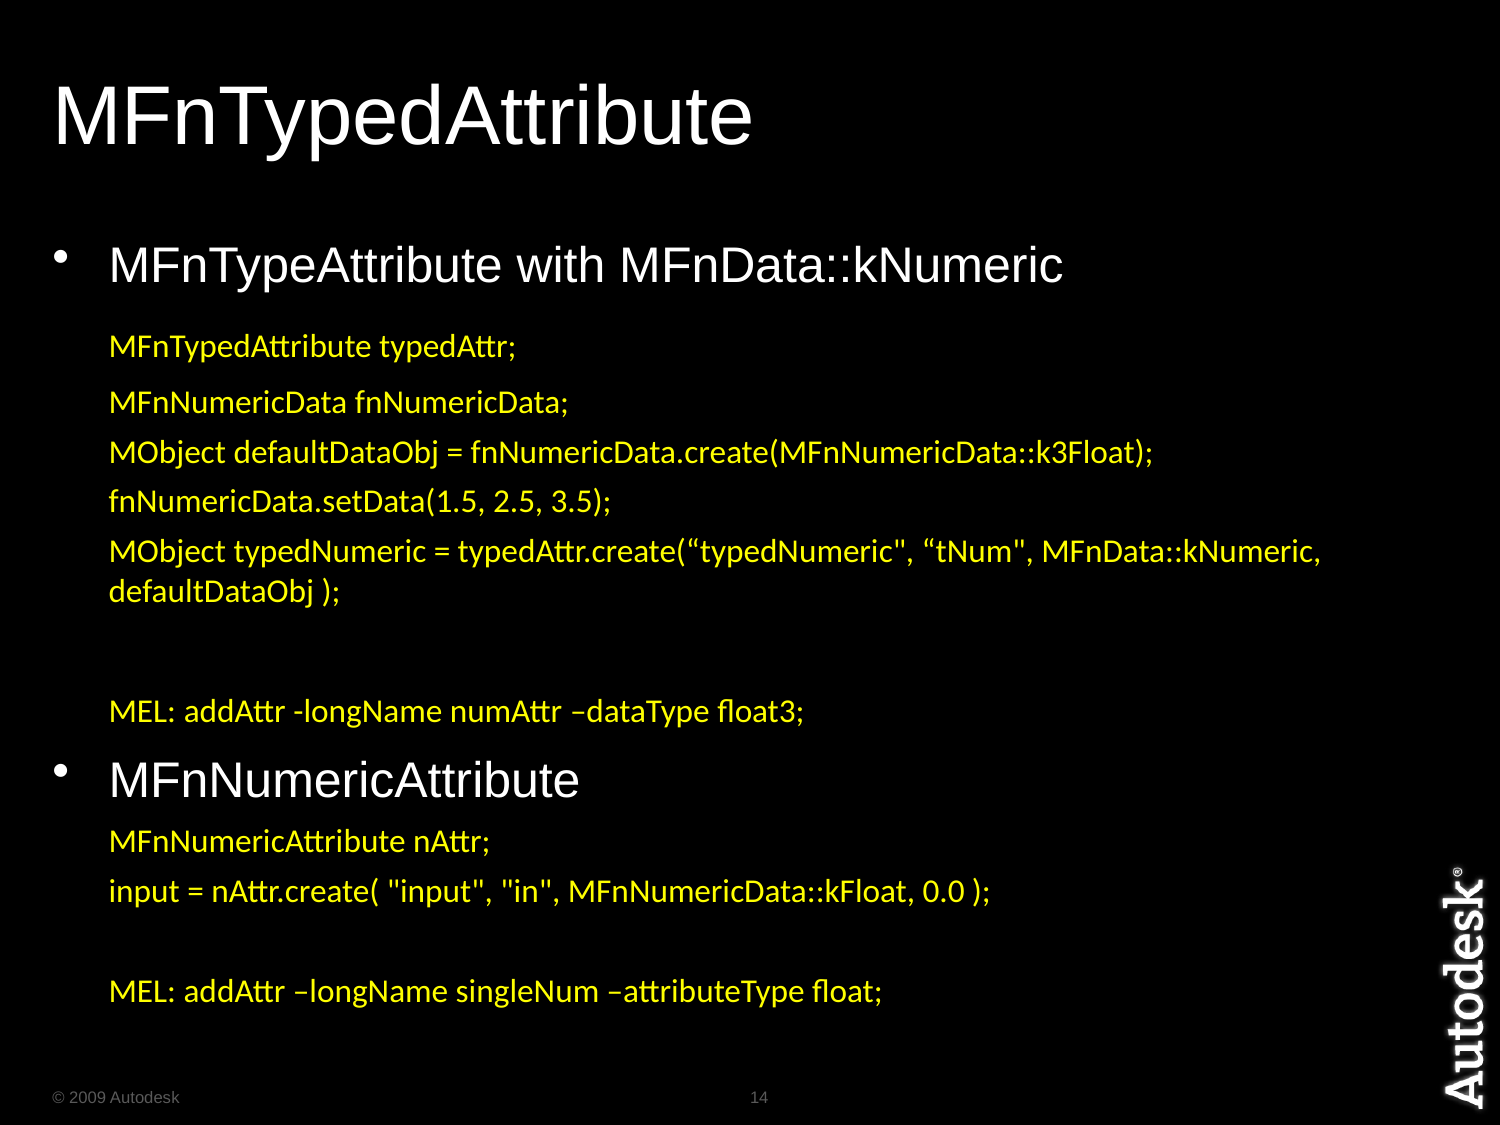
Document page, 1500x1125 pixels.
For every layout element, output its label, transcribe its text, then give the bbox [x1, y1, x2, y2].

list MFnTypeAttribute with MFnData::kNumeric MFnTypedAttribute typedAttr; MFnNumericData fnNumericData; MObject defaultDataObj = fnNumericData.create(MFnNumericData::k3Float); fnNumericData.setData(1.5, 2.5, 3.5); MObject typedNumeric = typedAttr.create(“typedNumeric", “tNum", MFnData::kNumeric, defaultDataObj ); MEL: addAttr -longName numAttr –dataType float3; MFnNumericAttribute MFnNumericAttribute nAttr; input = nAttr.create( "input", "in", MFnNumericData::kFloat, 0.0 ); MEL: addAttr –longName singleNum –attributeType float; [52, 231, 1401, 1073]
title MFnTypedAttribute [52, 22, 1401, 211]
picture [1402, 0, 1500, 1125]
